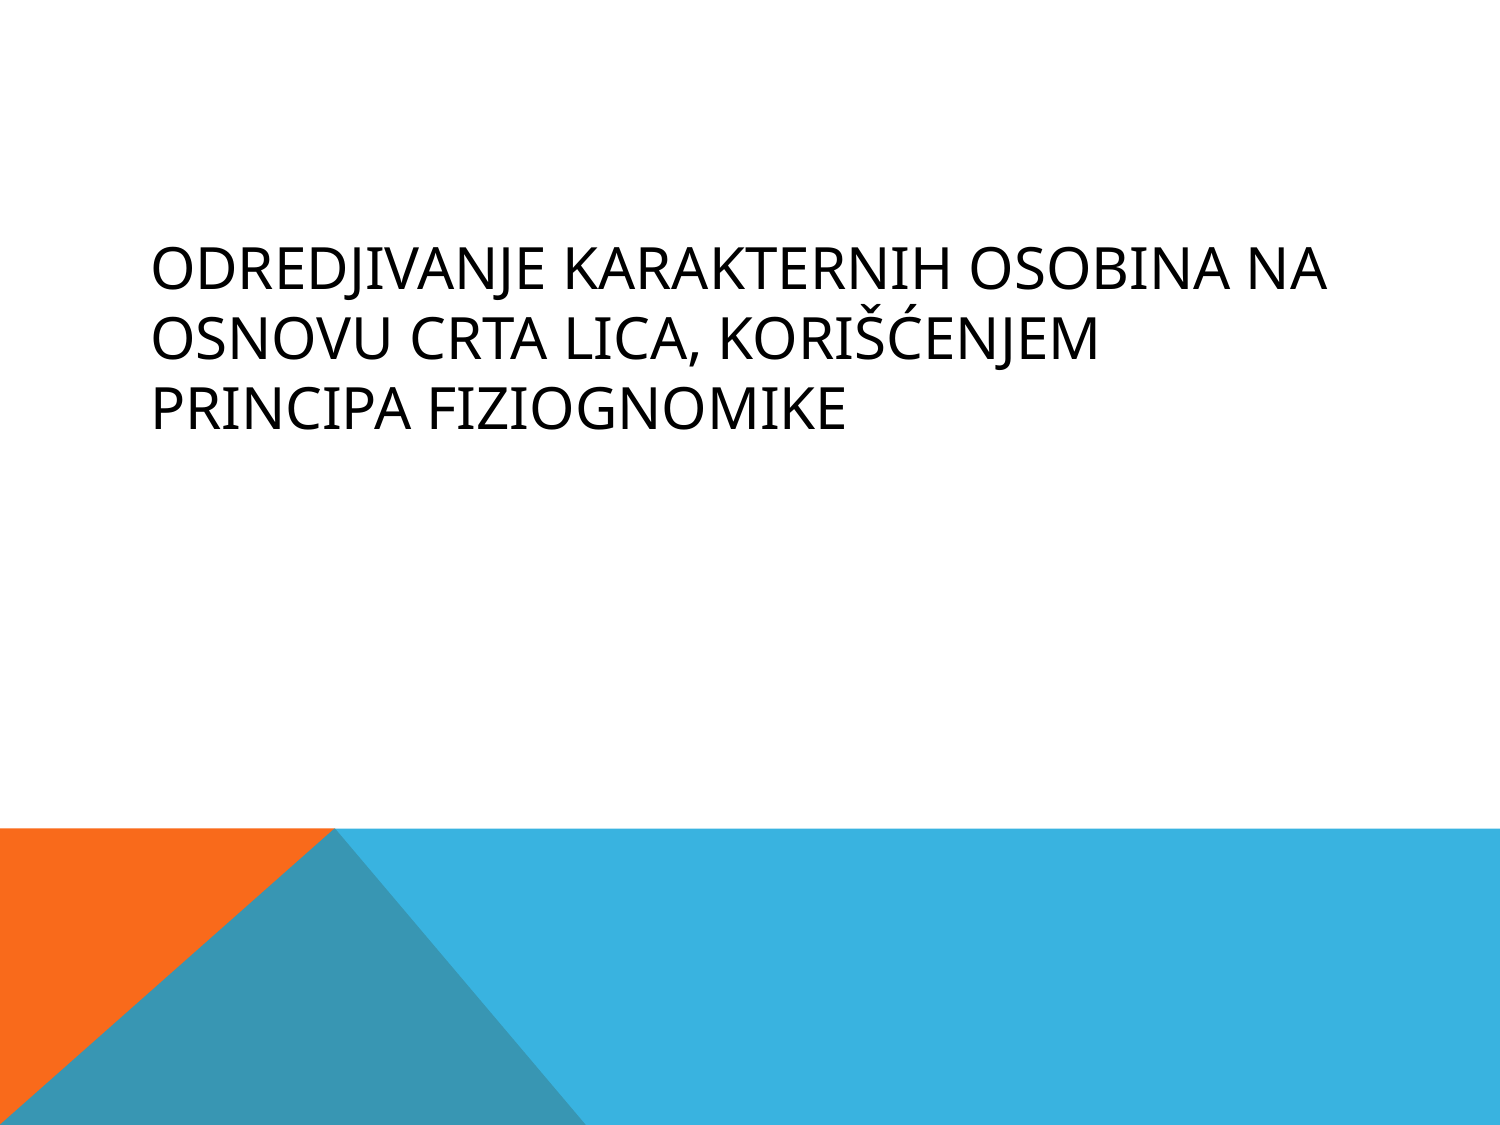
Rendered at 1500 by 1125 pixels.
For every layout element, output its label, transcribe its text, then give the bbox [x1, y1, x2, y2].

title Odredjivanje karakternih osobina na osnovu crta lica, korišćenjem principa fiziognomike [135, 60, 1369, 613]
